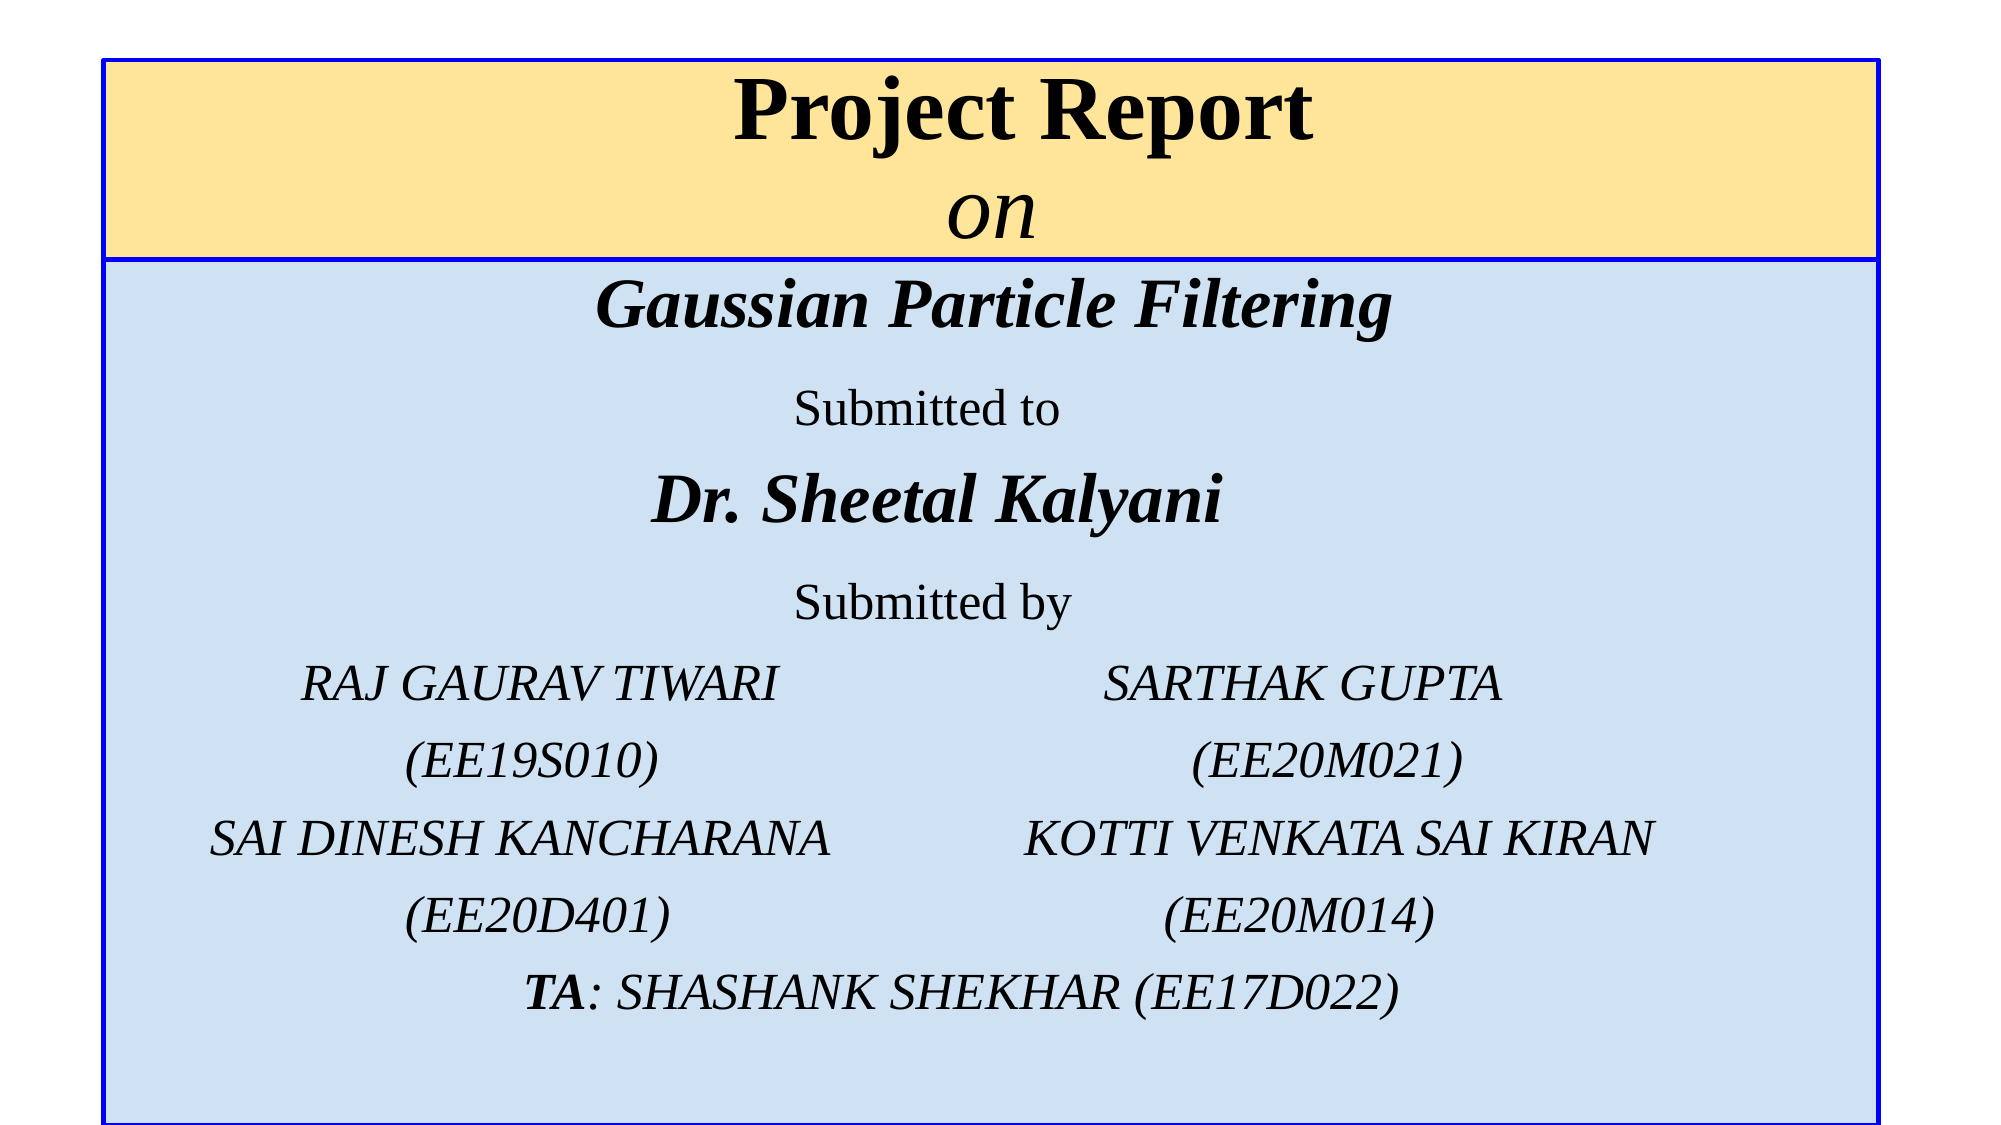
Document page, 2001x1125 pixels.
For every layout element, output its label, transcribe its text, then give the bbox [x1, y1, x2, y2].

list Gaussian Particle Filtering Submitted to Dr. Sheetal Kalyani Submitted by RAJ GAURAV TIWARI SARTHAK GUPTA (EE19S010) (EE20M021) SAI DINESH KANCHARANA KOTTI VENKATA SAI KIRAN (EE20D401) (EE20M014) TA: SHASHANK SHEKHAR (EE17D022) [103, 259, 1879, 1125]
title Project Report on [103, 59, 1879, 259]
